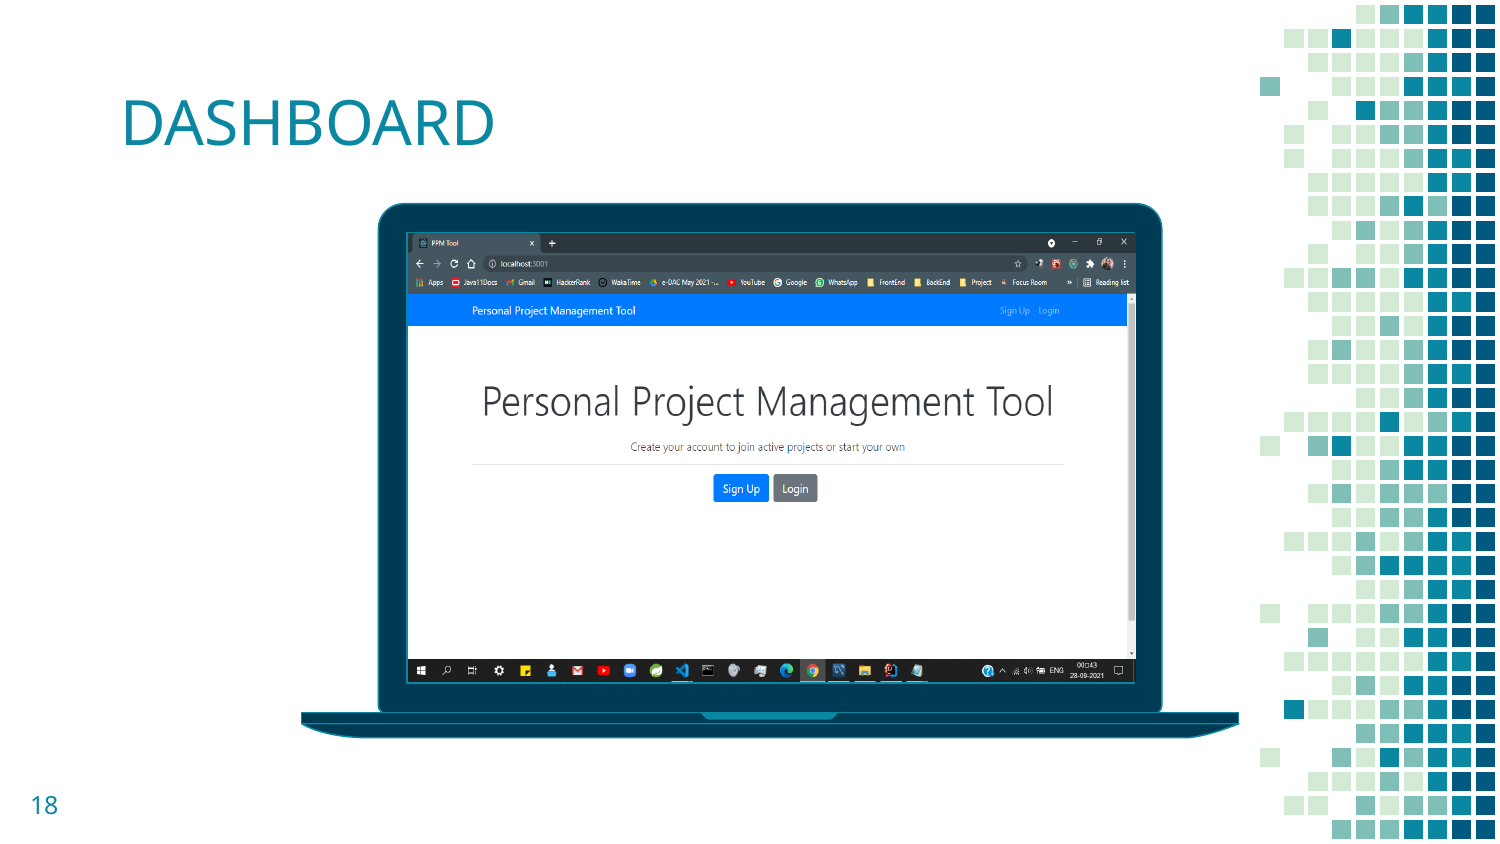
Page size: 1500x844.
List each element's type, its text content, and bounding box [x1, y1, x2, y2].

slide_number 18 [15, 774, 105, 839]
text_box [301, 203, 1240, 738]
list DASHBOARD [105, 33, 556, 174]
picture [407, 233, 1135, 683]
